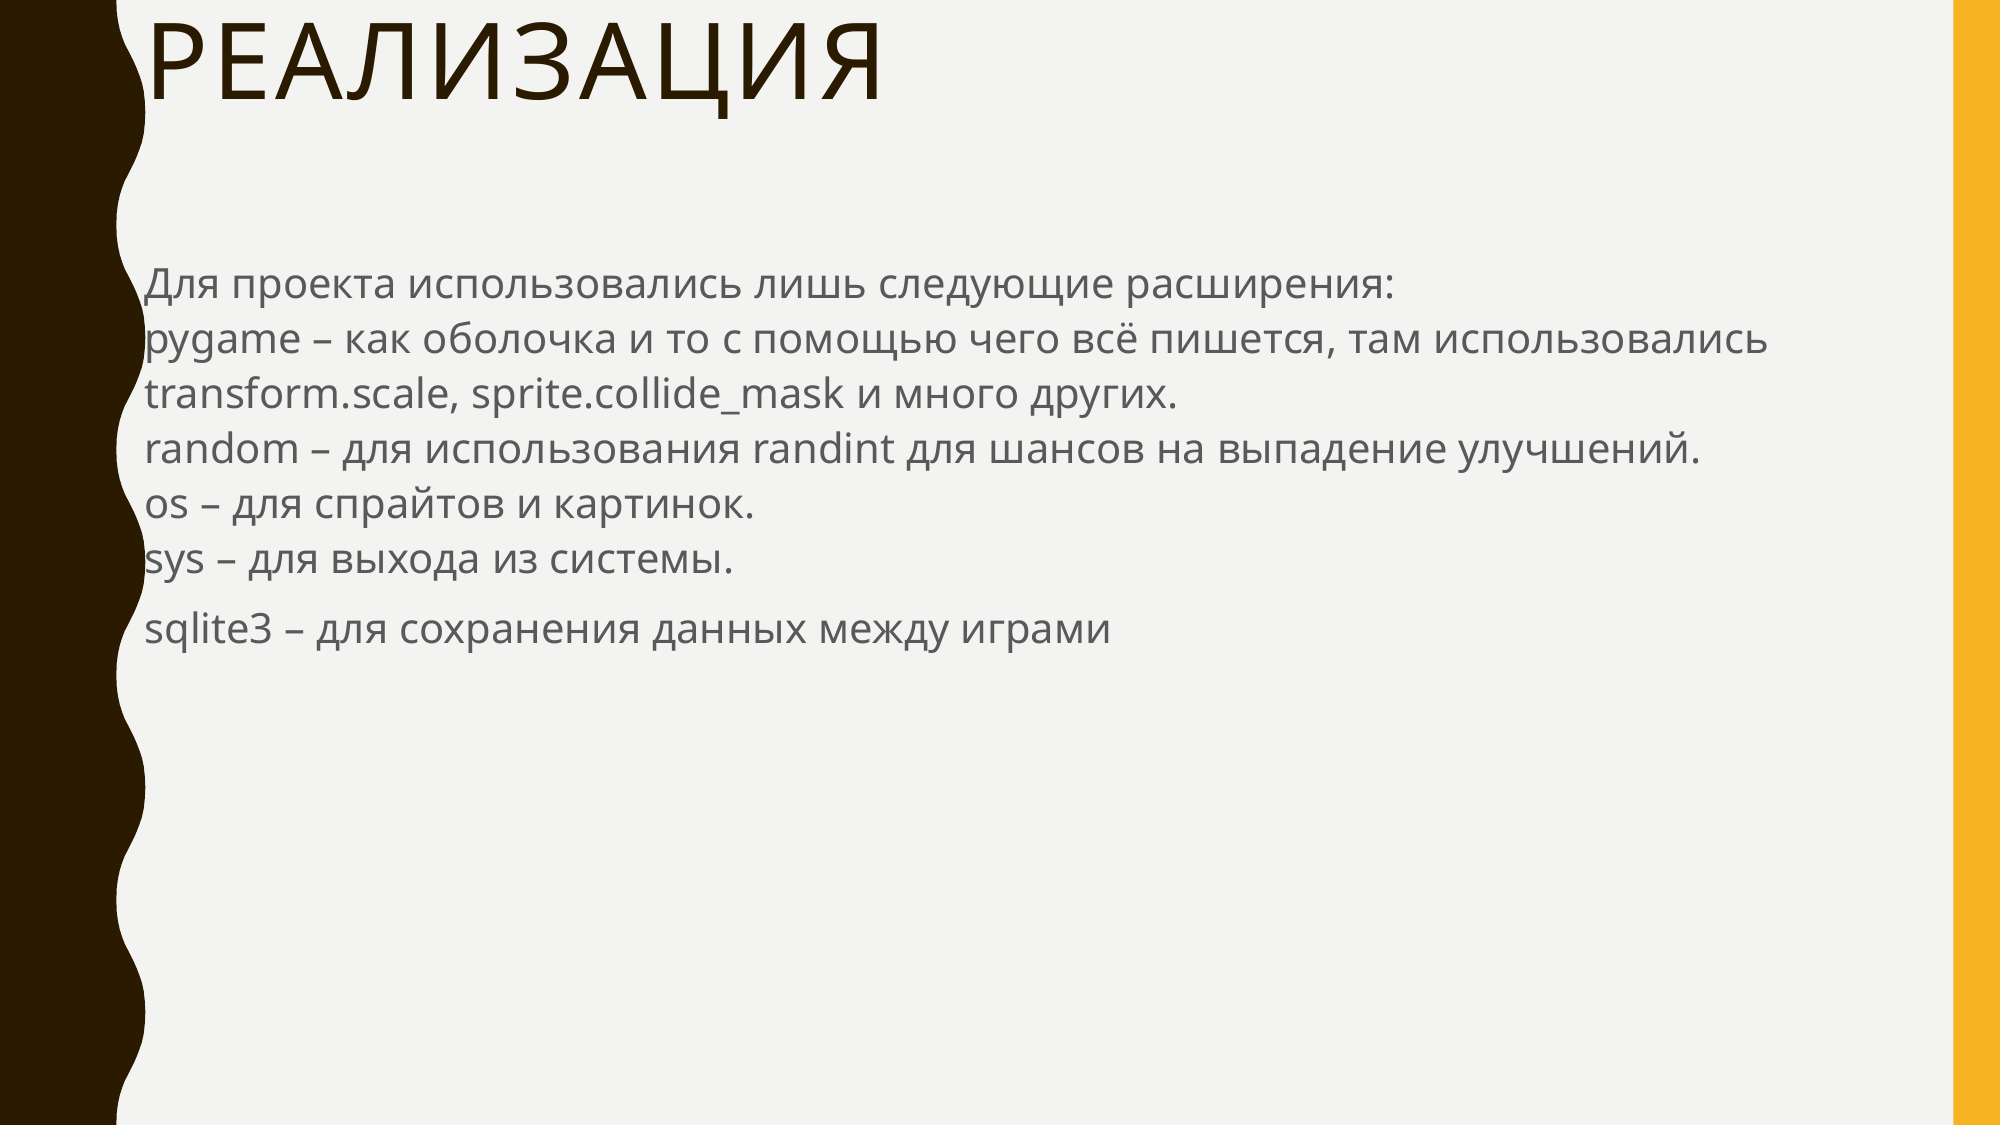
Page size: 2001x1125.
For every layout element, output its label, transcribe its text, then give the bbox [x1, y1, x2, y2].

list Для проекта использовались лишь следующие расширения: pygame – как оболочка и то с помощью чего всё пишется, там использовались transform.scale, sprite.collide_mask и много других. random – для использования randint для шансов на выпадение улучшений. os – для спрайтов и картинок. sys – для выхода из системы. sqlite3 – для сохранения данных между играми [129, 244, 1799, 835]
title Реализация [129, 0, 1799, 244]
